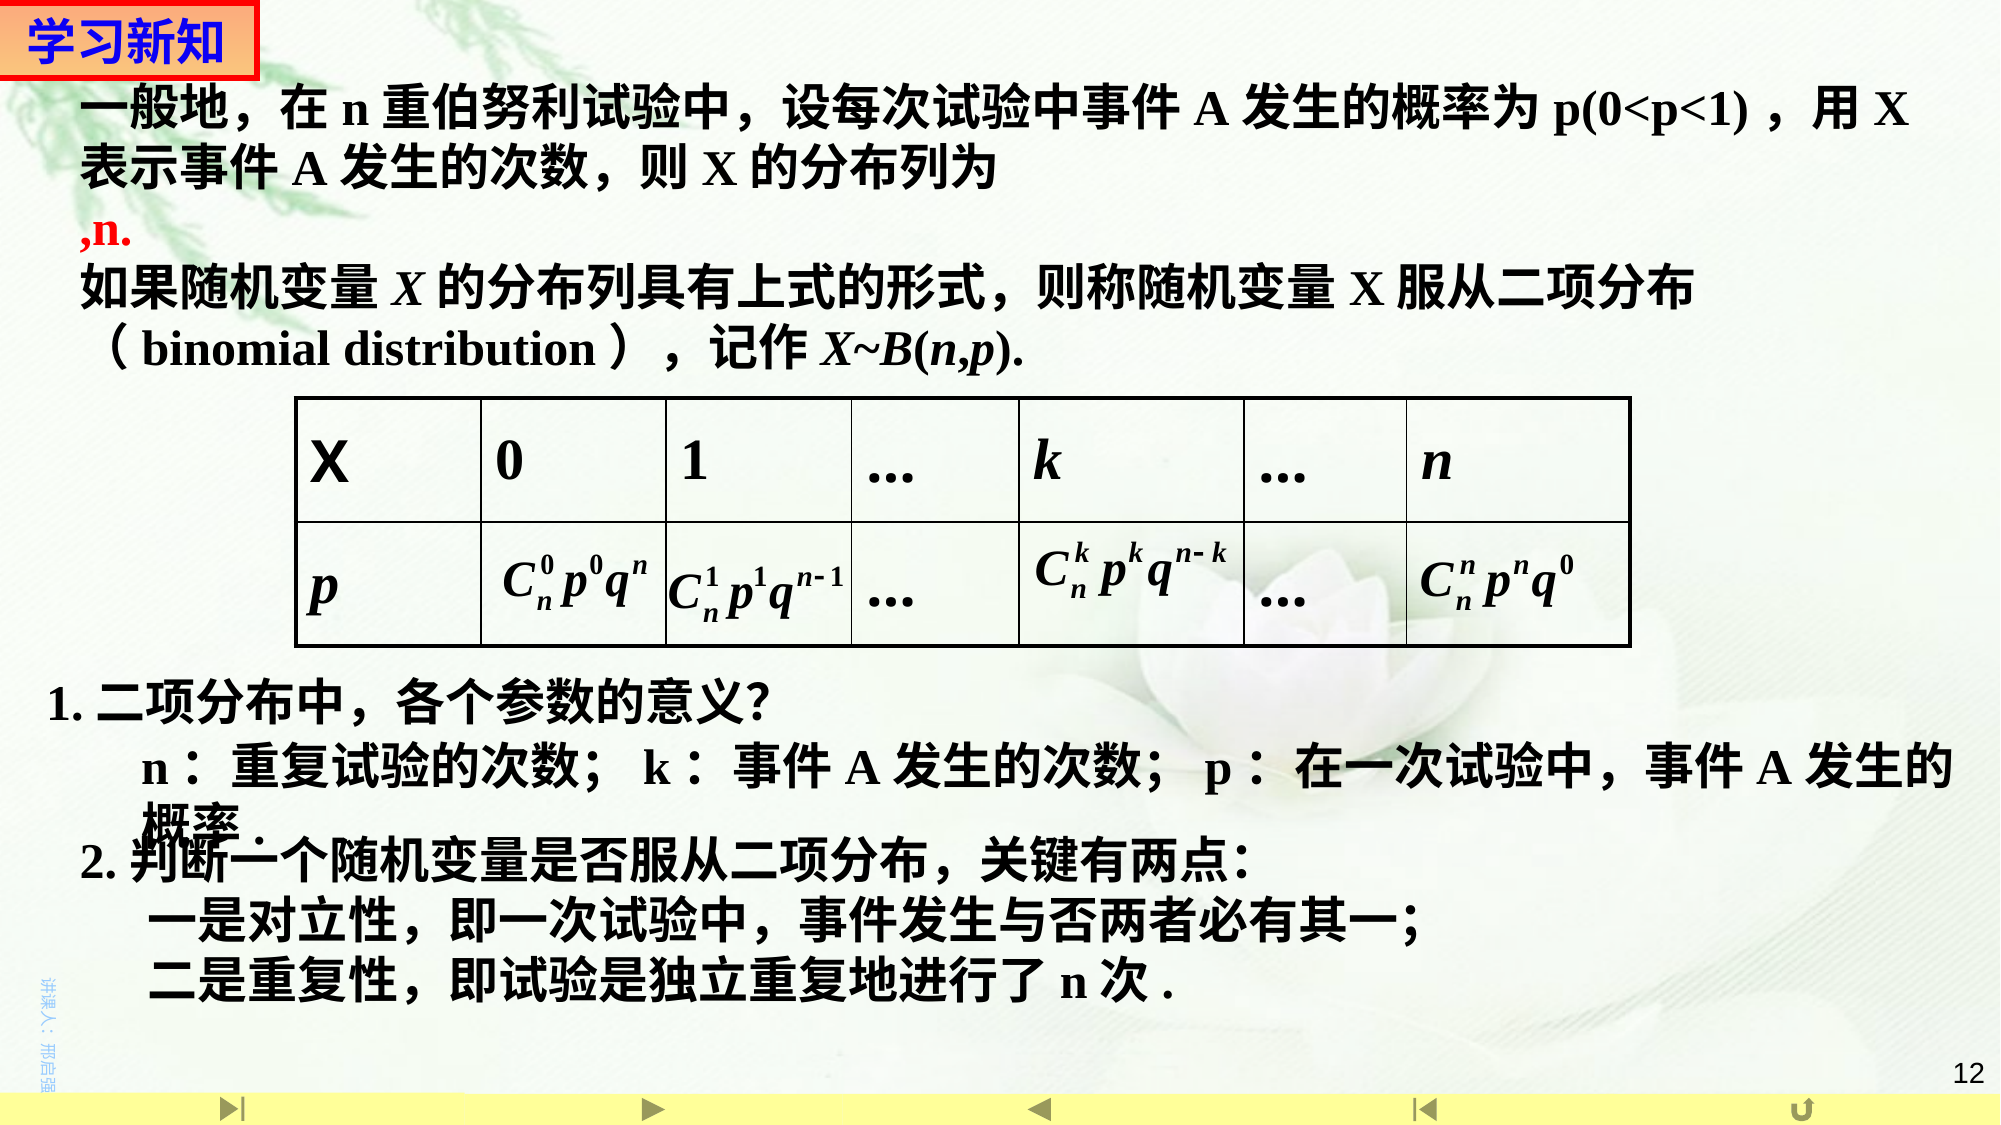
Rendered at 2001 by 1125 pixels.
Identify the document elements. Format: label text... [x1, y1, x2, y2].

picture [0, 0, 2001, 1125]
table_cell [482, 523, 665, 644]
table_header … [852, 400, 1018, 521]
table_cell … [1245, 523, 1406, 644]
table_cell [667, 635, 851, 644]
table_cell [1407, 523, 1628, 644]
table_cell [1020, 523, 1243, 644]
text_box 1.二项分布中，各个参数的意义？ [31, 632, 963, 738]
text_box 学习新知 [0, 3, 258, 79]
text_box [496, 541, 659, 623]
table_cell [667, 523, 851, 553]
table_header k [1020, 400, 1243, 521]
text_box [1413, 541, 1584, 623]
table_header … [1245, 400, 1406, 521]
table_cell … [852, 523, 1018, 644]
table_cell p [298, 523, 480, 644]
table_header n [1407, 400, 1628, 521]
text_box n：重复试验的次数；k：事件A发生的次数；p：在一次试验中，事件A发生的概率. [126, 727, 1993, 862]
table_header X [298, 400, 480, 521]
table_header 1 [667, 400, 851, 521]
table_header 0 [482, 400, 665, 521]
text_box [661, 553, 853, 635]
text_box 2.判断一个随机变量是否服从二项分布，关键有两点： 一是对立性，即一次试验中，事件发生与否两者必有其一； 二是重复性，即试验是独立重复地进行了n次. [64, 821, 1525, 1017]
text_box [1028, 530, 1241, 611]
